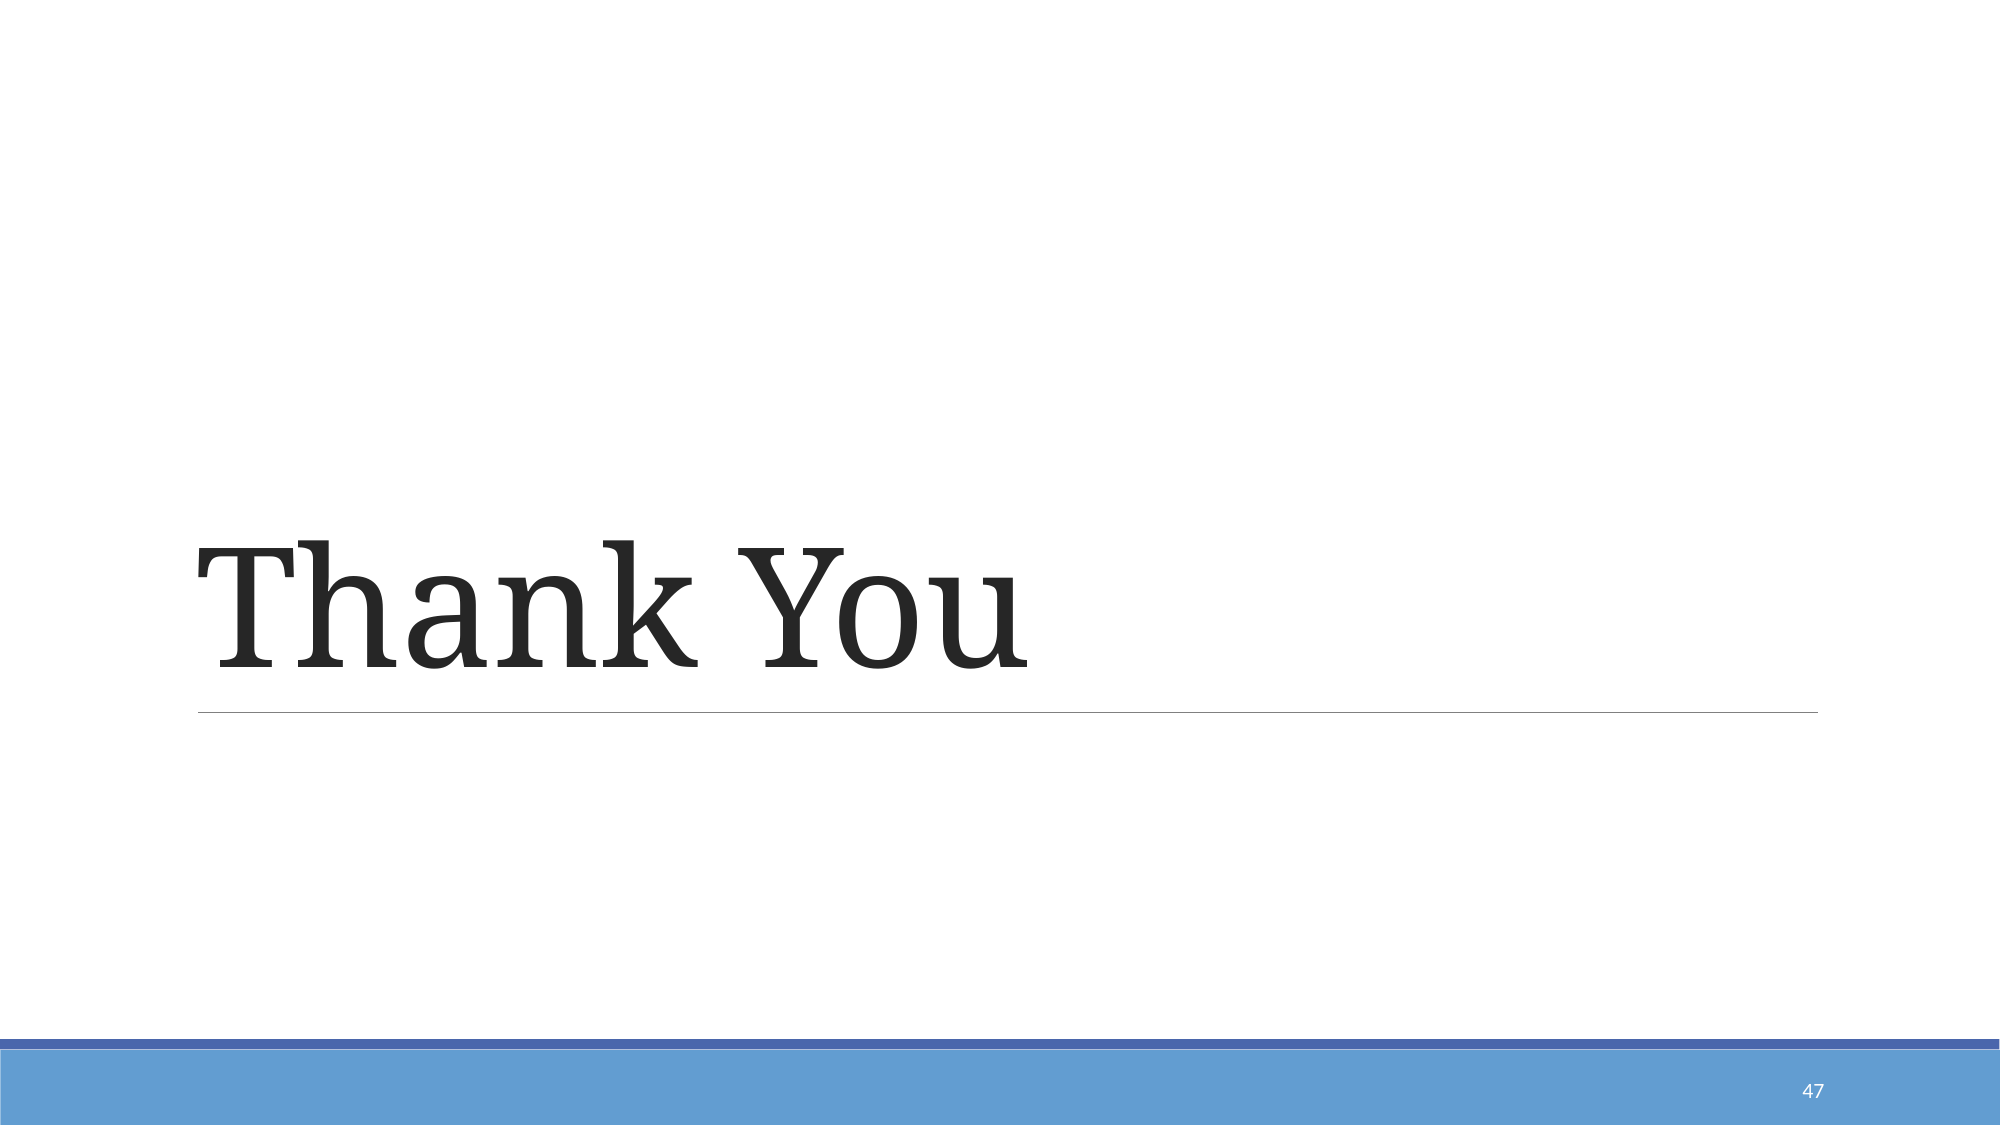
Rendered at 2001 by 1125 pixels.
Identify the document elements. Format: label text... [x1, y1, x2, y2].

slide_number 47 [1624, 1059, 1840, 1120]
title Thank You [180, 124, 1830, 710]
